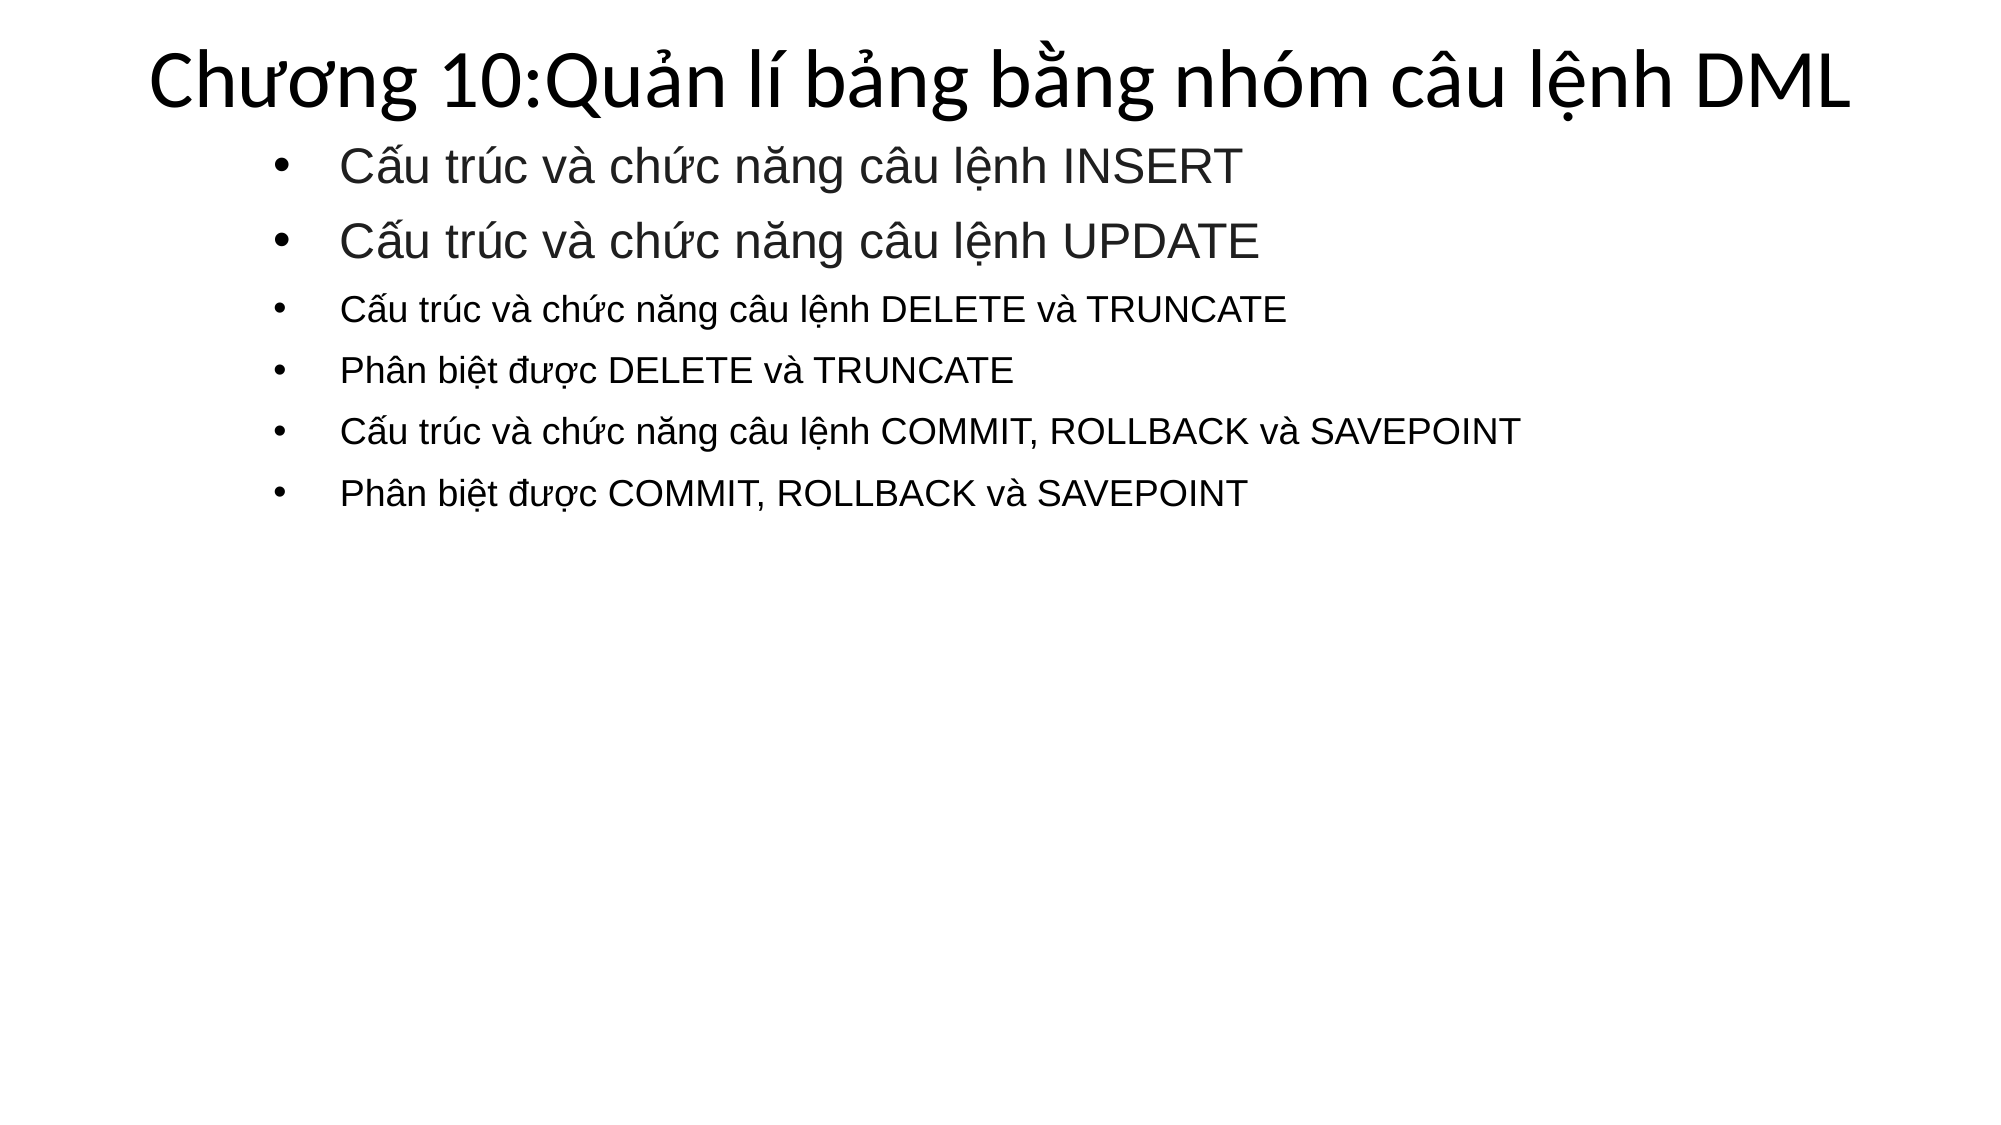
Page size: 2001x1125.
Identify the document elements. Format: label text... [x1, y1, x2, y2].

title Chương 10:Quản lí bảng bằng nhóm câu lệnh DML [134, 0, 1972, 133]
subtitle Cấu trúc và chức năng câu lệnh INSERT Cấu trúc và chức năng câu lệnh UPDATE Cấu trúc và chức năng câu lệnh DELETE và TRUNCATE Phân biệt được DELETE và TRUNCATE Cấu trúc và chức năng câu lệnh COMMIT, ROLLBACK và SAVEPOINT Phân biệt được COMMIT, ROLLBACK và SAVEPOINT [249, 132, 1750, 863]
